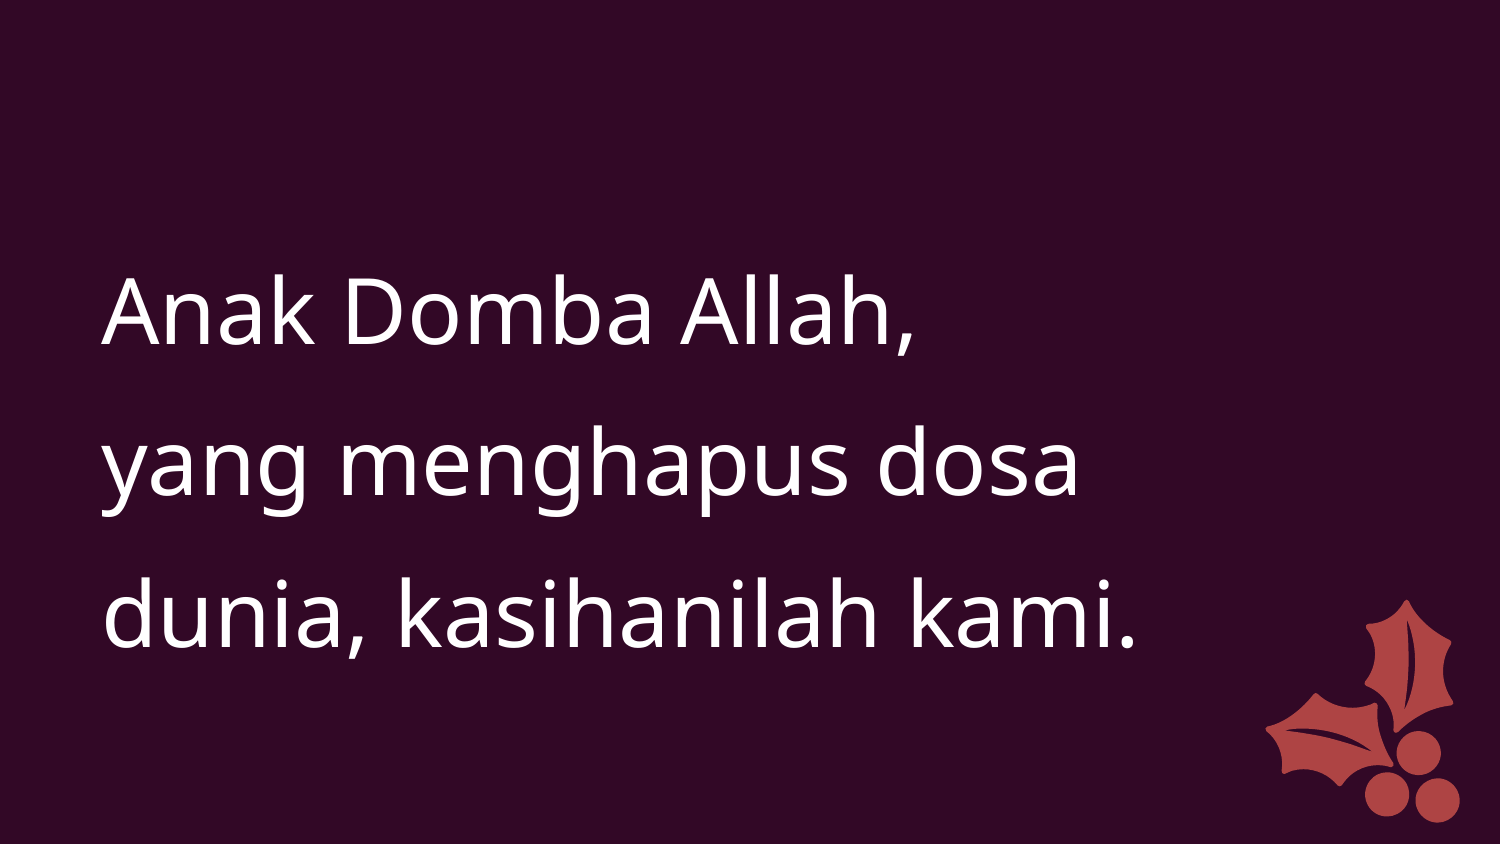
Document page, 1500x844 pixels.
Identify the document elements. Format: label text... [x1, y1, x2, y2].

text_box Anak Domba Allah, yang menghapus dosa dunia, kasihanilah kami. [61, 221, 1425, 722]
